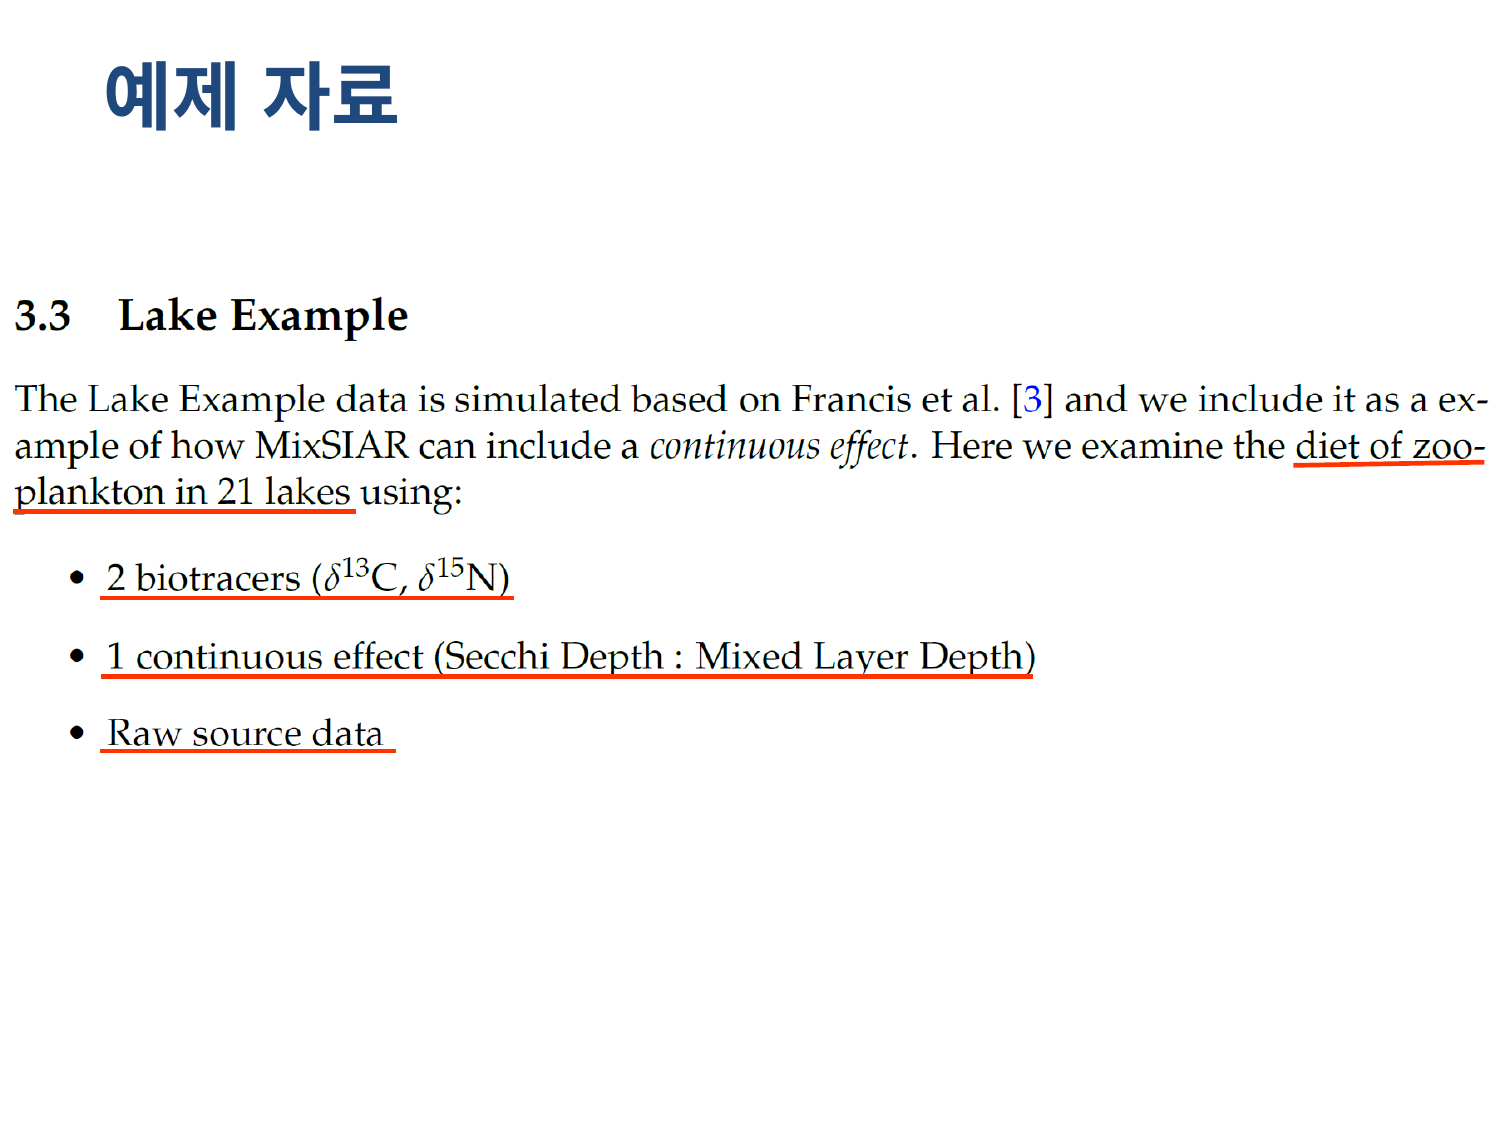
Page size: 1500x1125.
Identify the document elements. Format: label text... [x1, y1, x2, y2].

picture [0, 281, 1500, 764]
title 예제 자료 [0, 0, 1500, 189]
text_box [1293, 461, 1485, 466]
